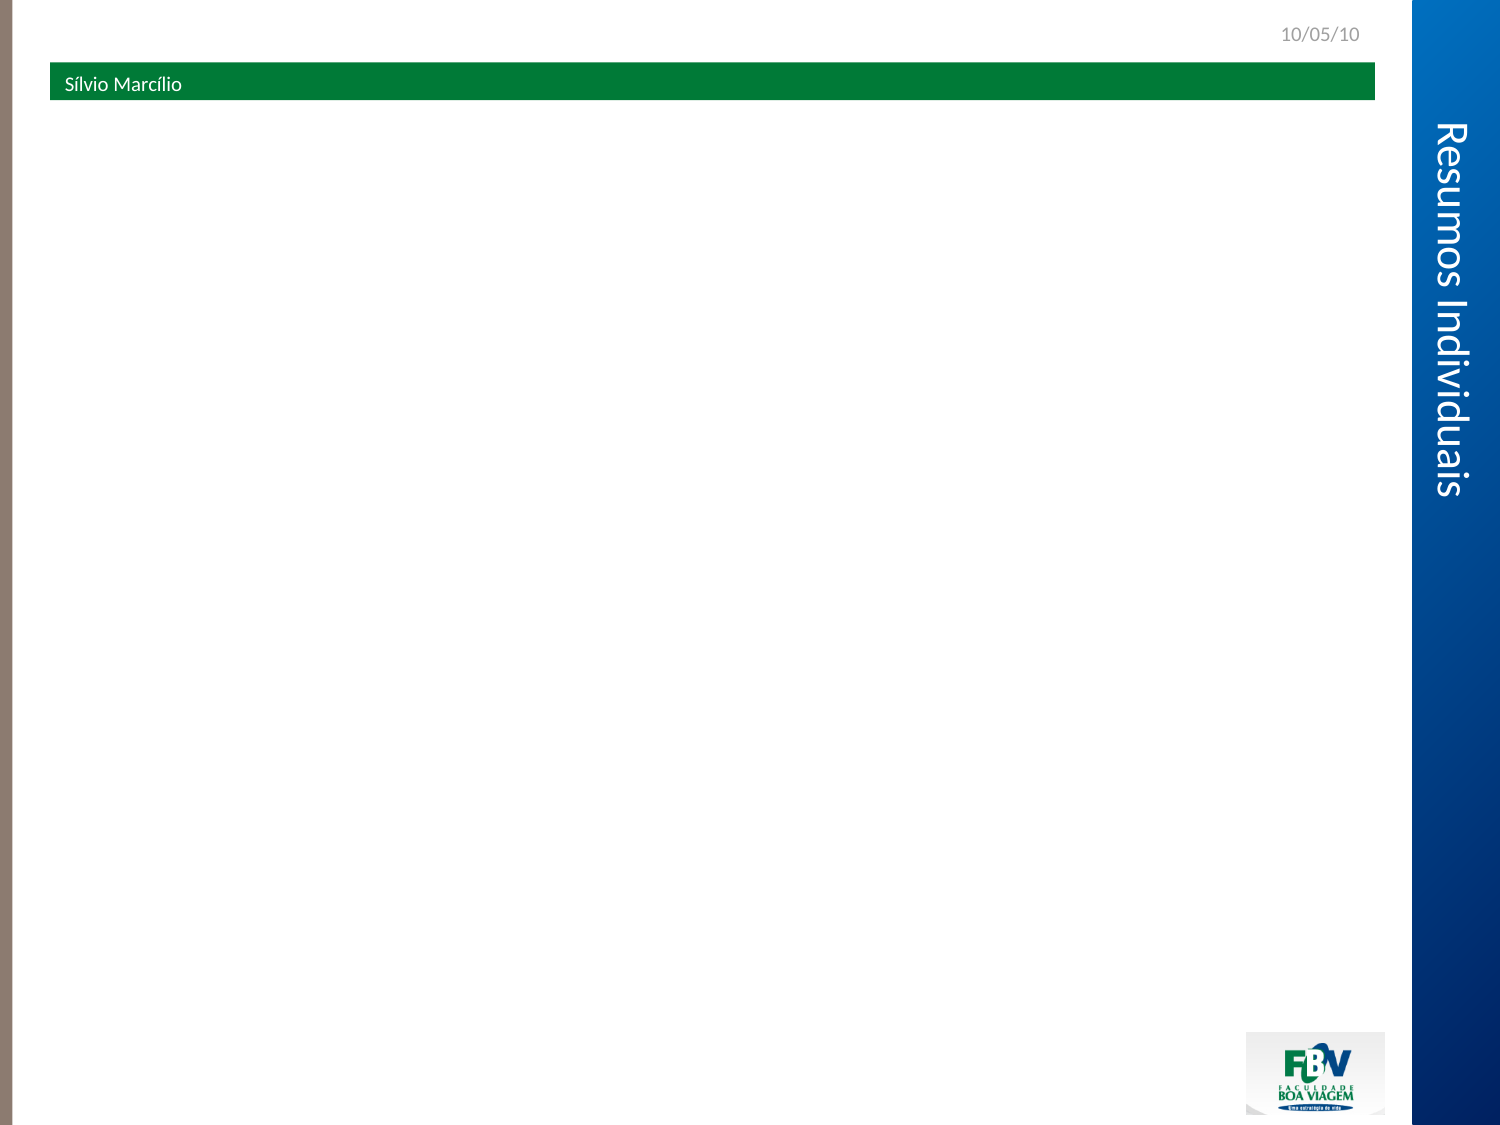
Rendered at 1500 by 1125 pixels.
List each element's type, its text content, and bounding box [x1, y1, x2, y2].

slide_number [1149, 12, 1375, 53]
text_box Resumos Individuais [1412, 113, 1500, 1076]
text_box Sílvio Marcílio [50, 62, 1375, 101]
picture [1246, 1032, 1385, 1115]
